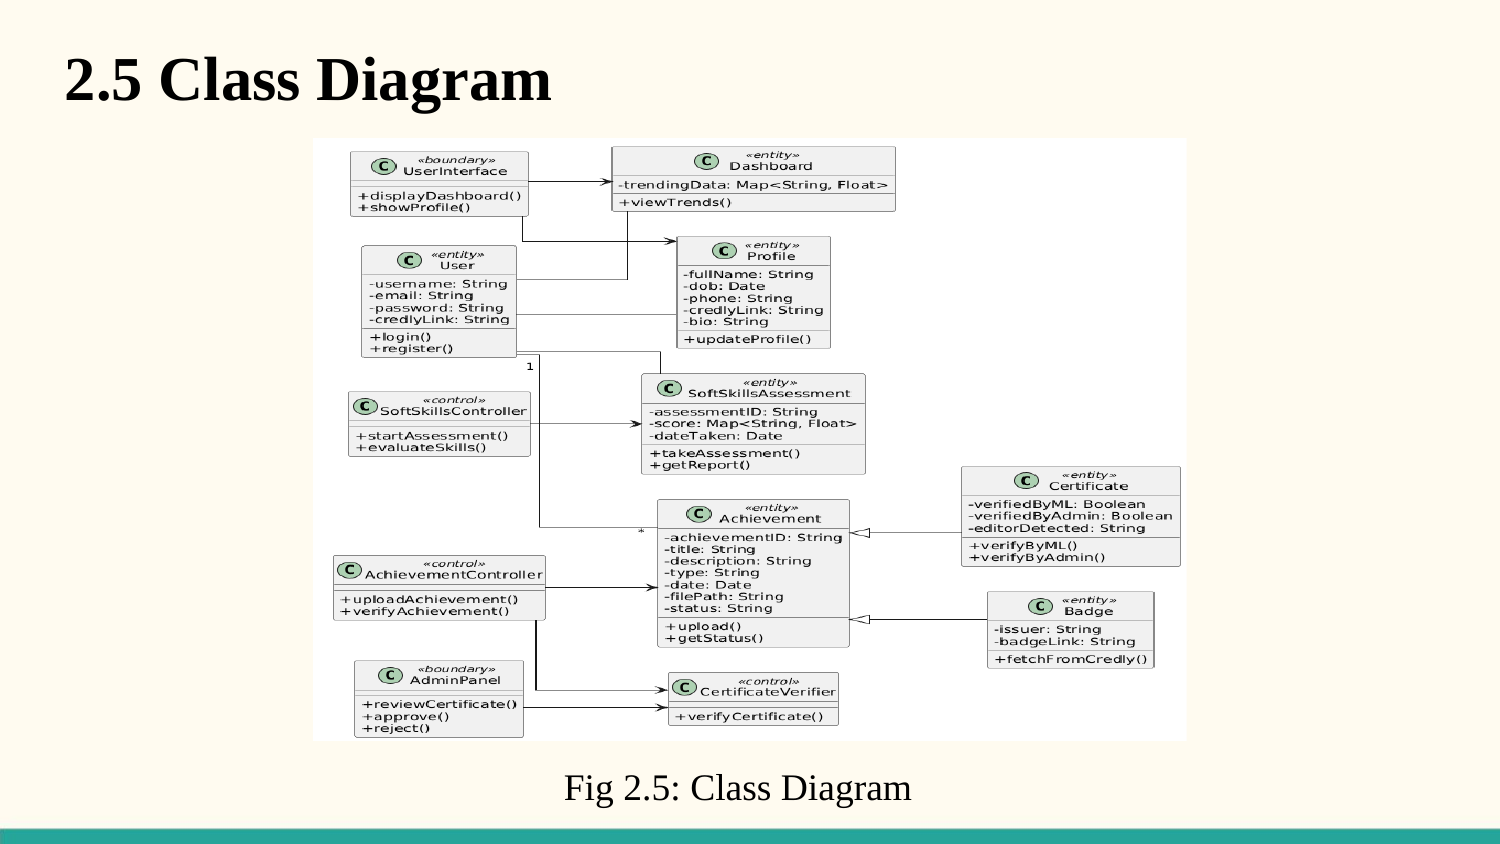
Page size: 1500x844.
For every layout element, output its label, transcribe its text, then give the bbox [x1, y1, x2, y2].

picture [312, 138, 1187, 741]
text_box Fig 2.5: Class Diagram [549, 755, 963, 844]
text_box 2.5 Class Diagram [64, 43, 578, 114]
text_box [0, 0, 1500, 844]
